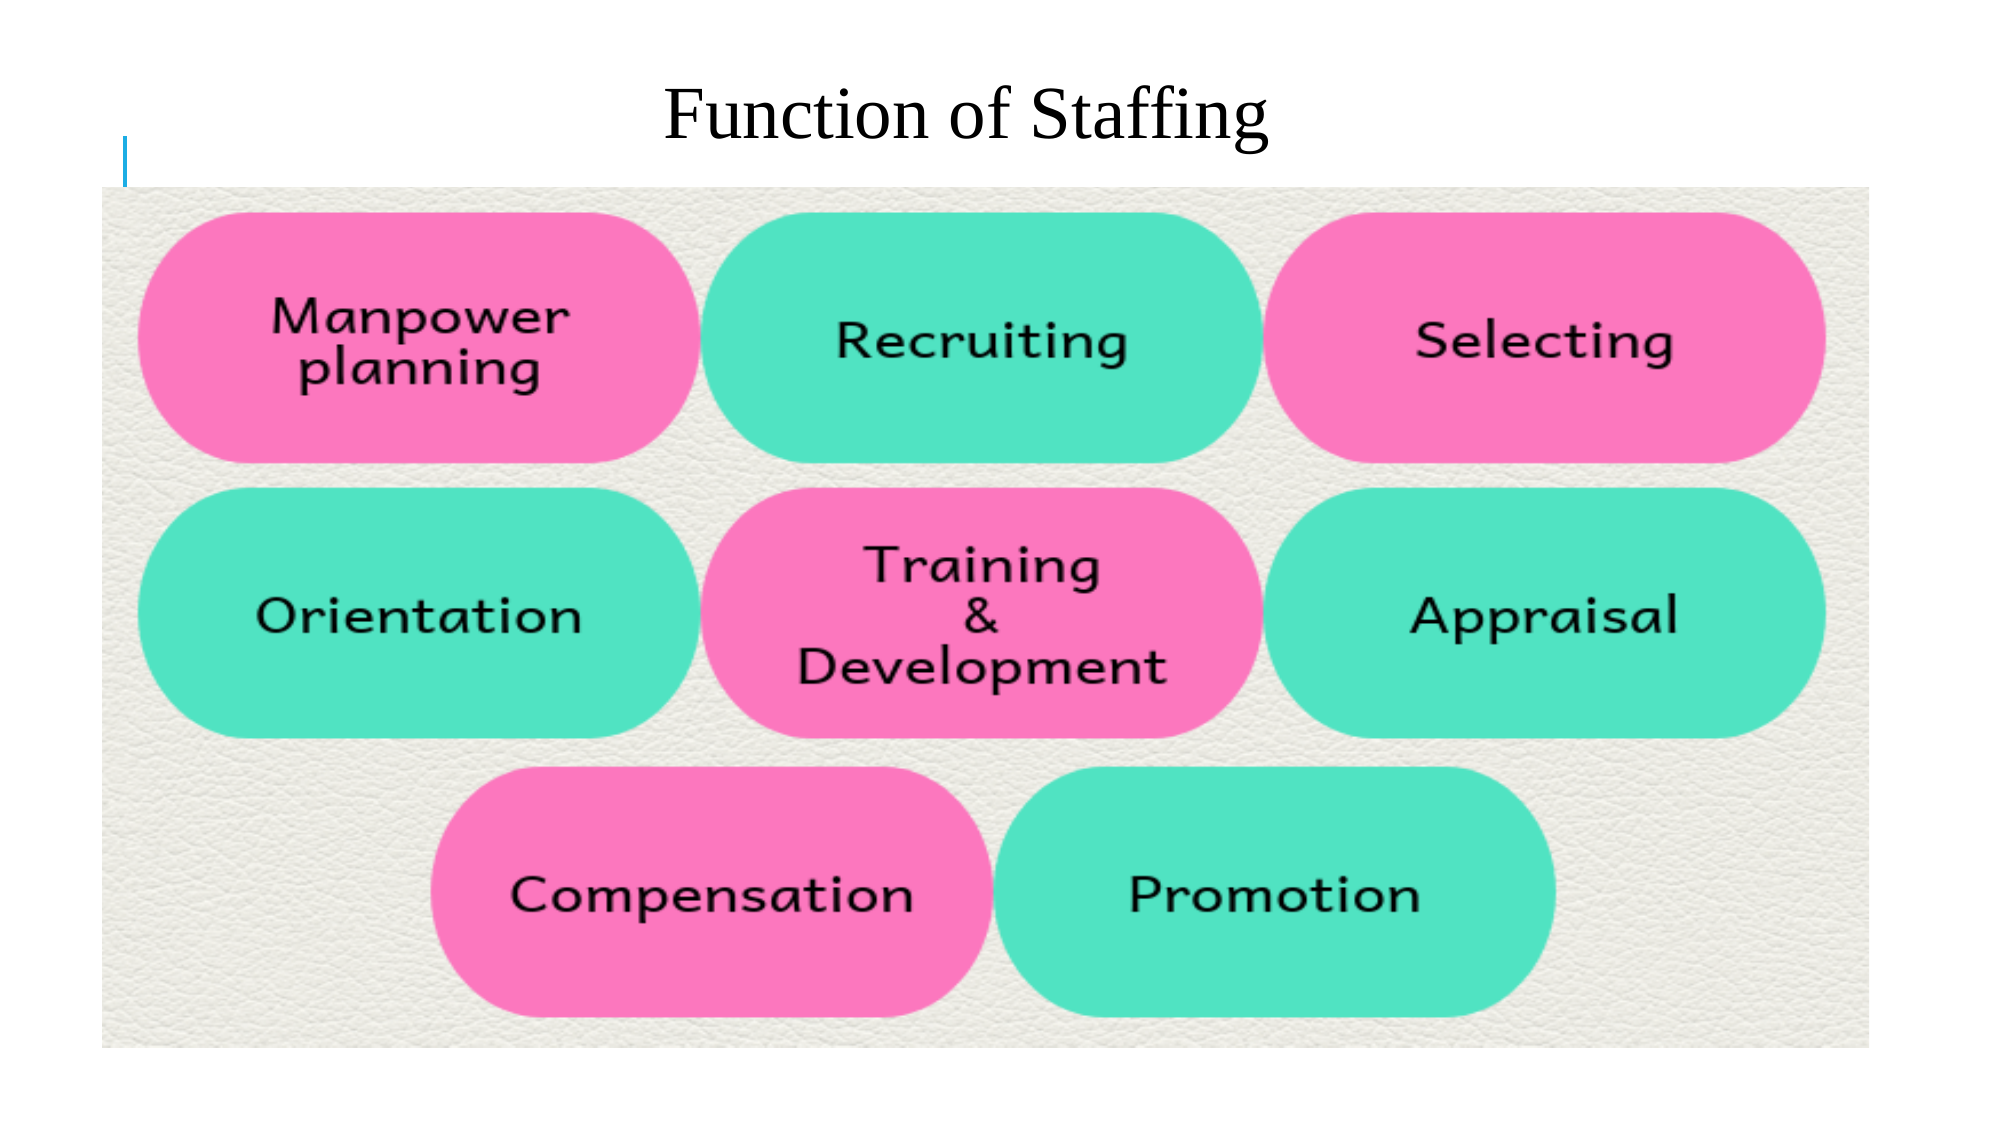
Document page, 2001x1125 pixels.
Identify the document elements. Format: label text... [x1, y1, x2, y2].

picture [101, 187, 1870, 1048]
text_box Function of Staffing [260, 55, 1674, 161]
